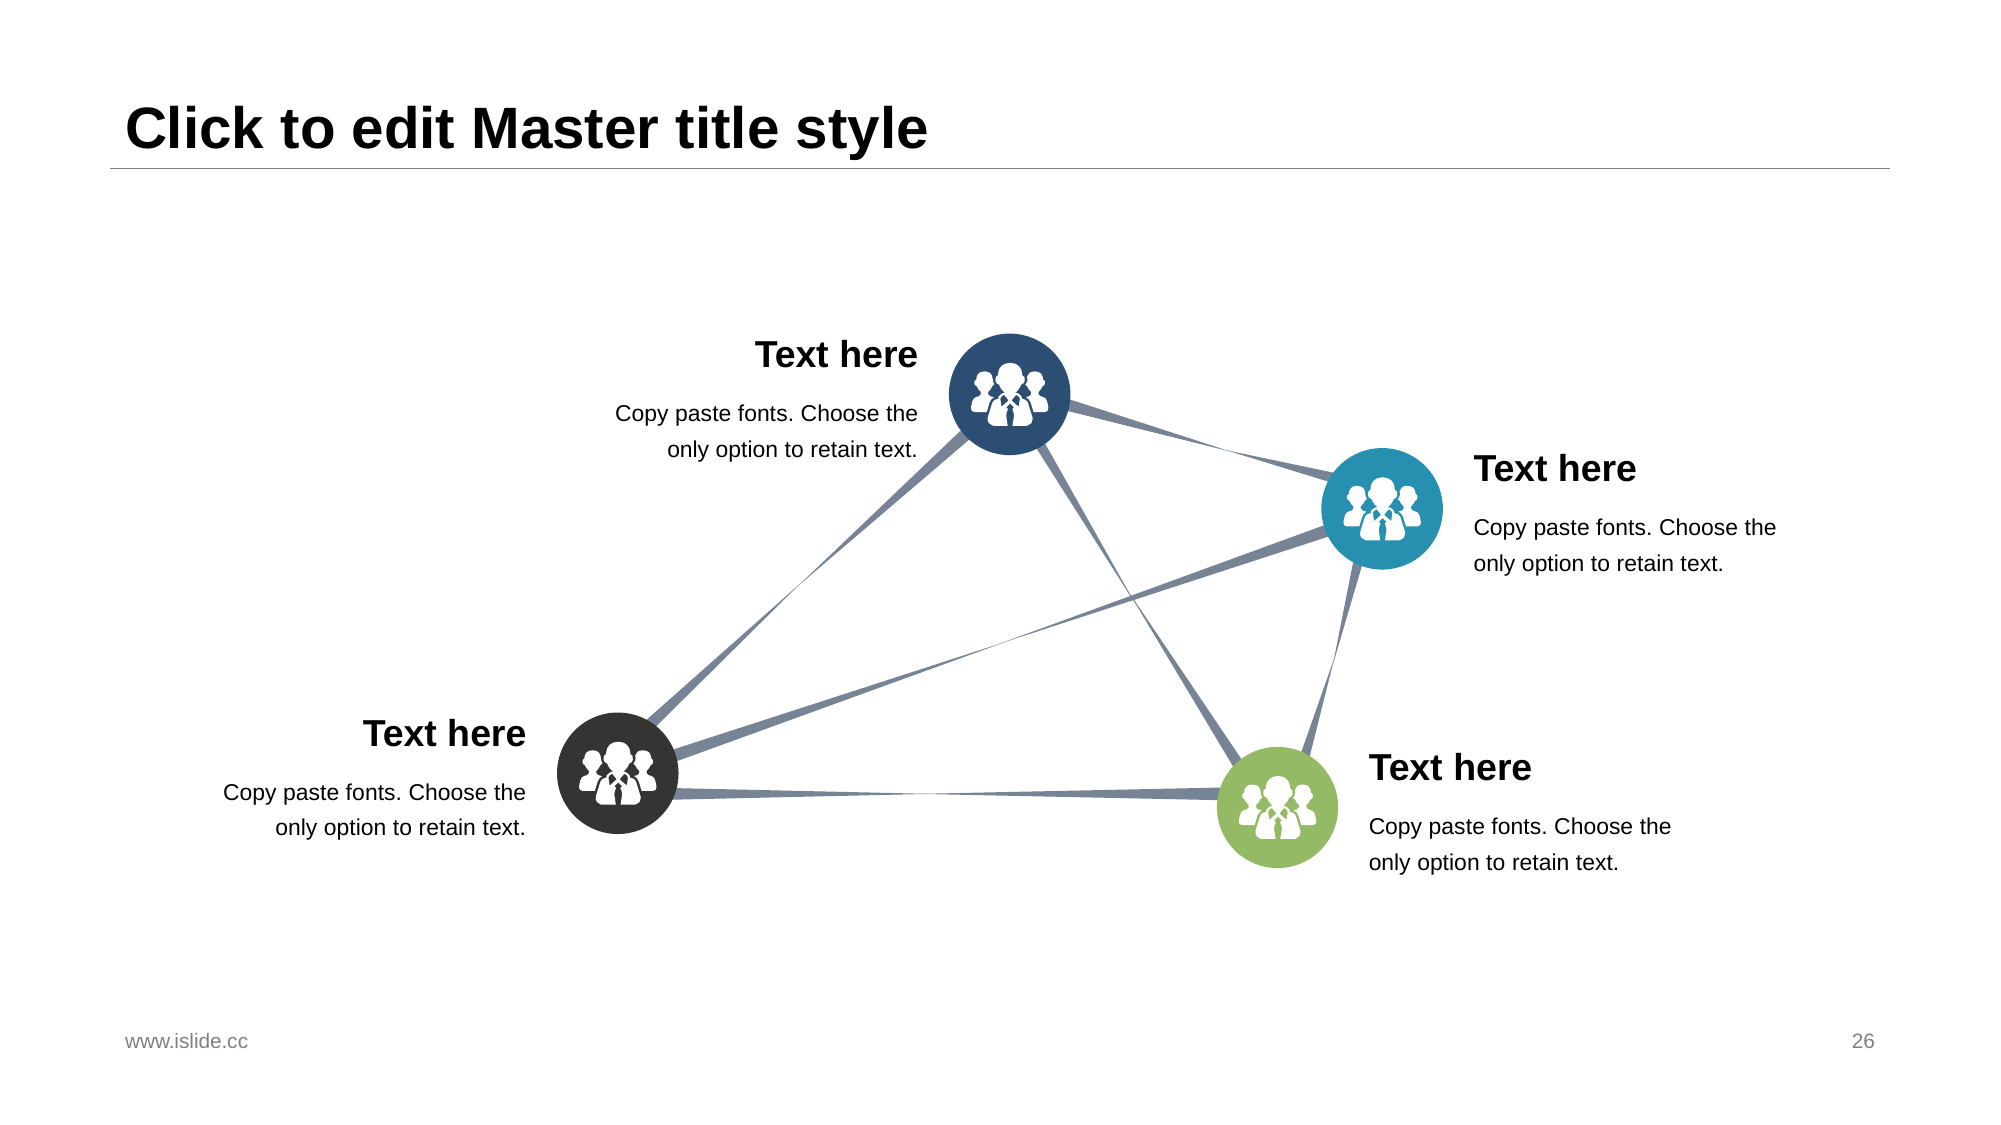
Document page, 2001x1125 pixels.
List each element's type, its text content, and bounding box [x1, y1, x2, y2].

title Click to edit Master title style [109, 0, 1890, 169]
slide_number 26 [1412, 1023, 1890, 1058]
footer www.islide.cc [109, 1023, 790, 1058]
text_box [195, 318, 1805, 888]
